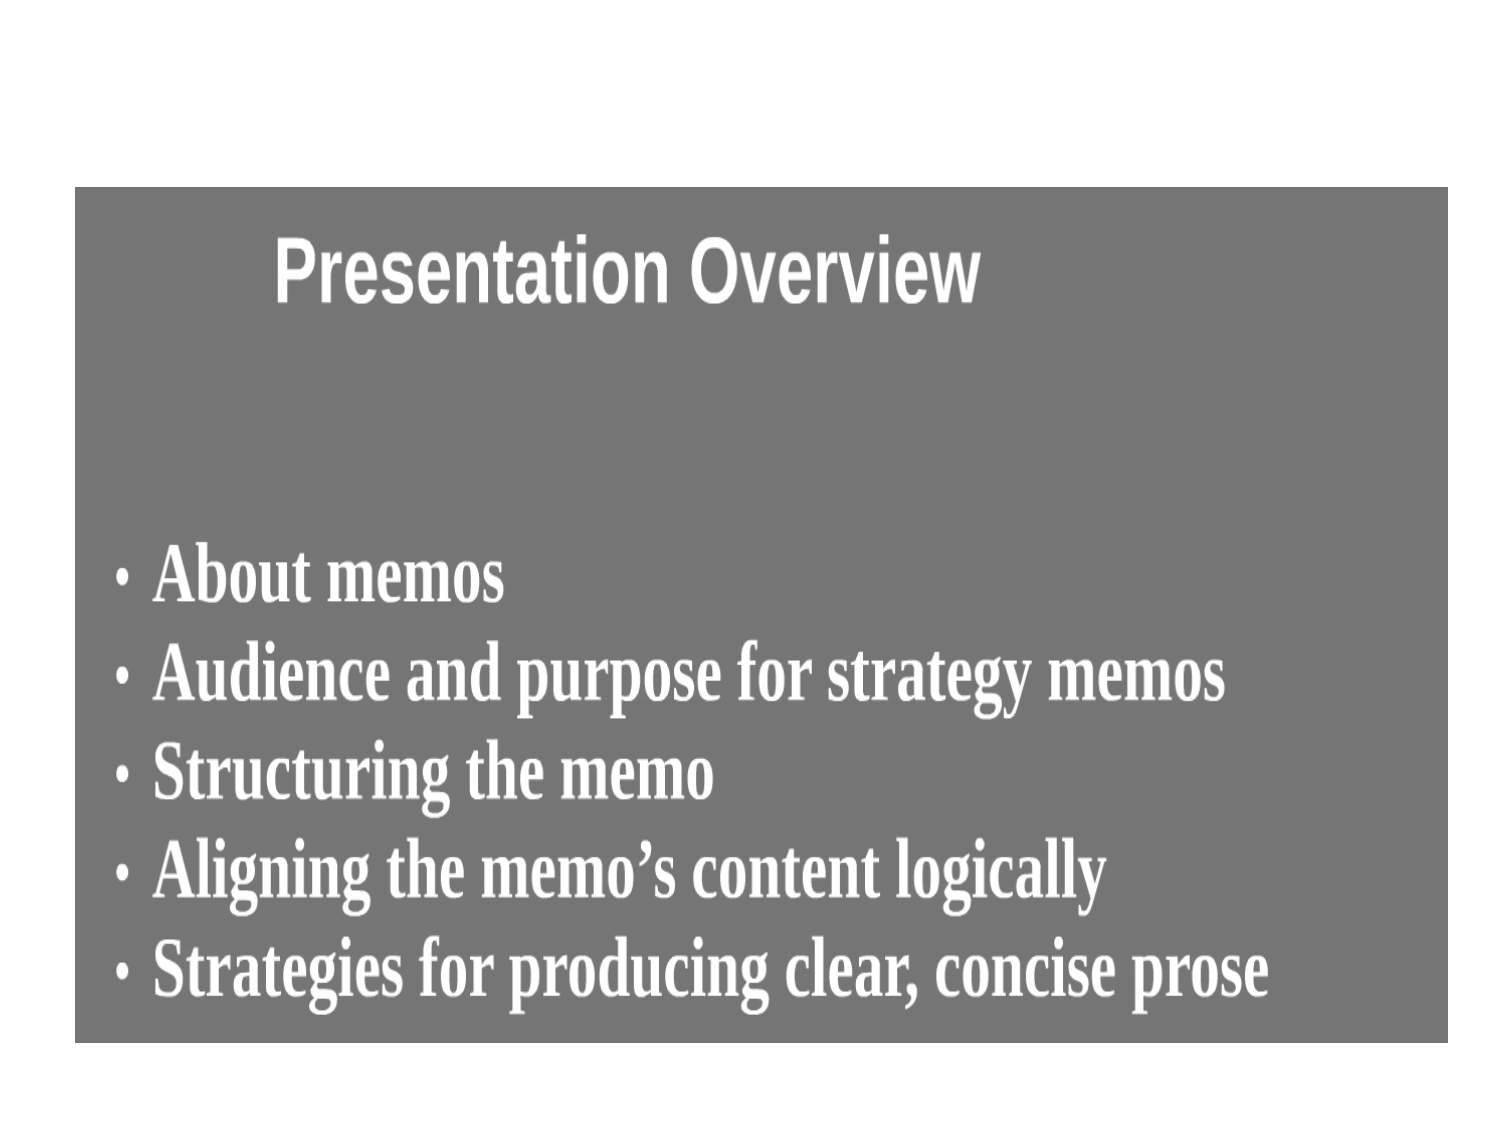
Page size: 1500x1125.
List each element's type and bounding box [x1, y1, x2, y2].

list [74, 187, 1449, 1043]
